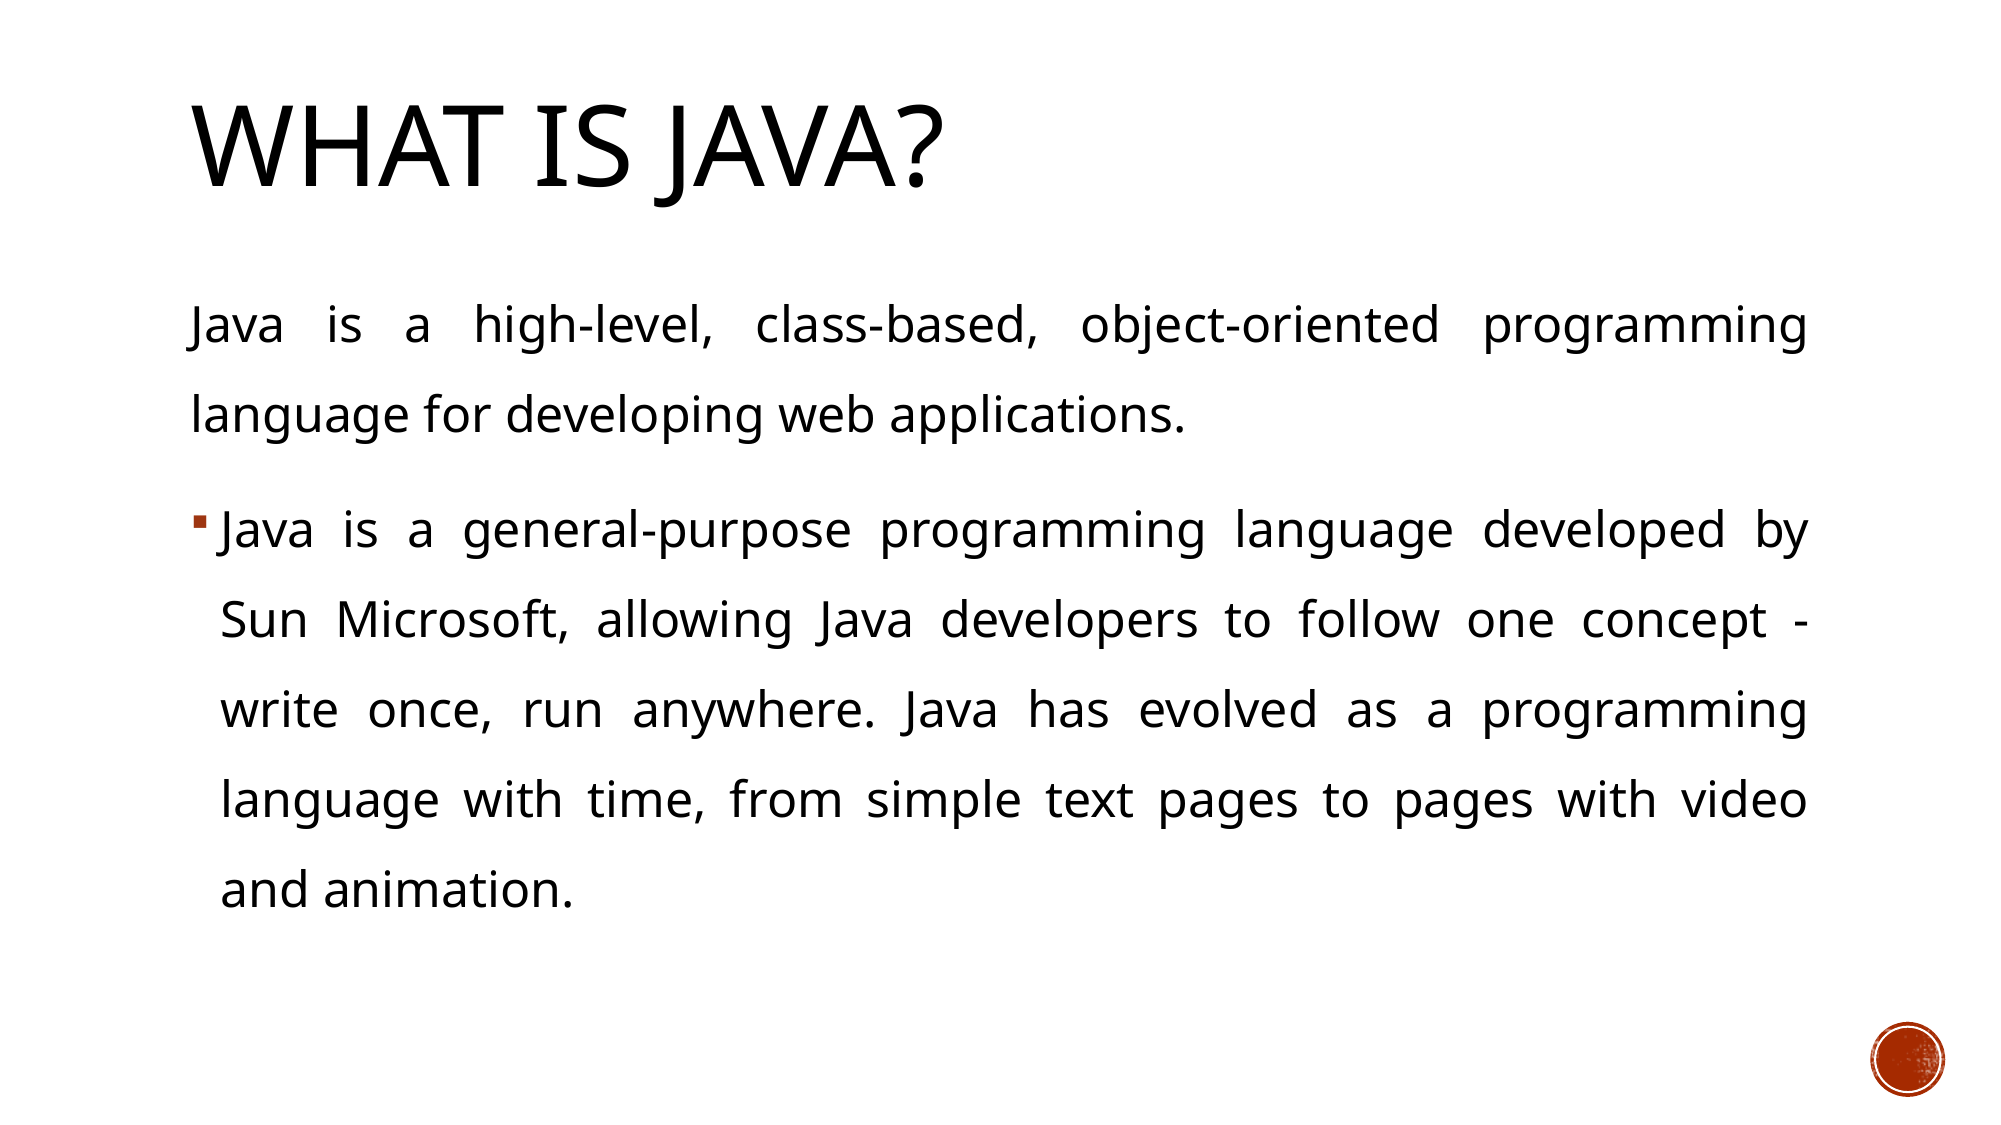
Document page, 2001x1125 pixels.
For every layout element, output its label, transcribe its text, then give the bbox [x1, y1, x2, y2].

title What is Java? [175, 79, 1826, 220]
list Java is a high-level, class-based, object-oriented programming language for developing web applications. Java is a general-purpose programming language developed by Sun Microsoft, allowing Java developers to follow one concept - write once, run anywhere. Java has evolved as a programming language with time, from simple text pages to pages with video and animation. [175, 254, 1826, 1013]
